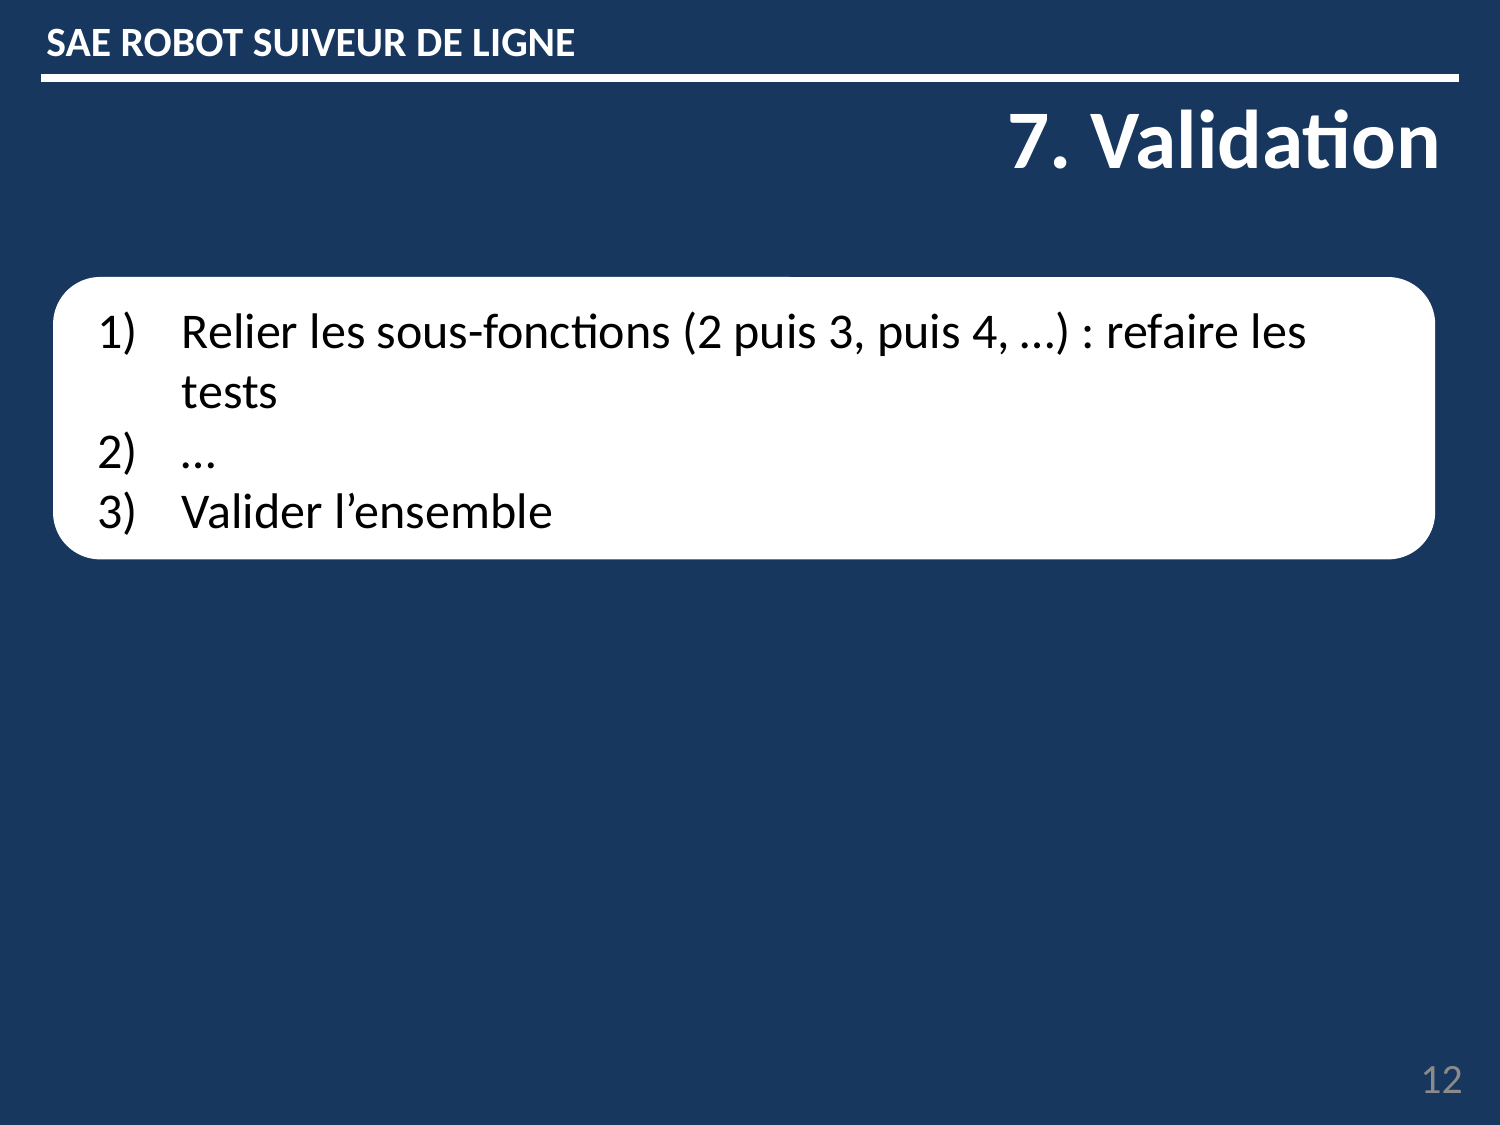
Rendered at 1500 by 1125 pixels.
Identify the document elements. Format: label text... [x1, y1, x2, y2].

text_box SAE ROBOT SUIVEUR DE LIGNE [31, 7, 591, 73]
text_box Relier les sous-fonctions (2 puis 3, puis 4, …) : refaire les tests … Valider l’ensemble [53, 276, 1436, 560]
slide_number 12 [1128, 1046, 1478, 1107]
text_box 7. Validation [992, 87, 1456, 193]
